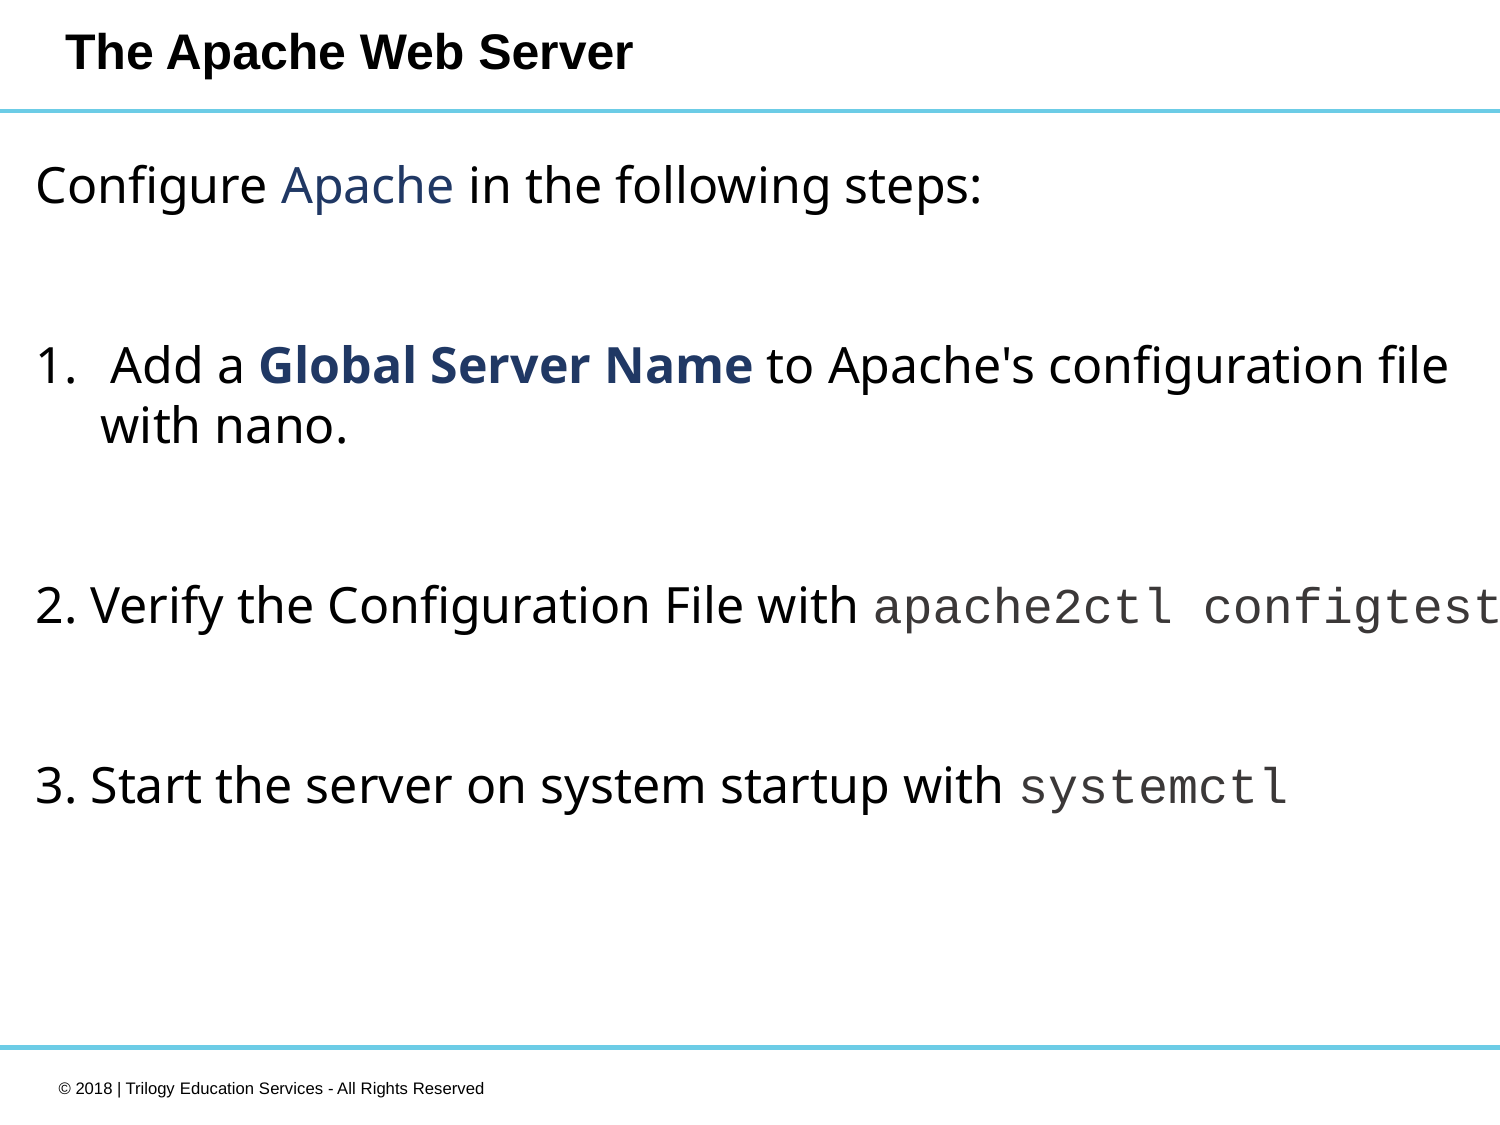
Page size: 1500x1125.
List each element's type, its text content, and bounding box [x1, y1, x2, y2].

text_box Configure Apache in the following steps: Add a Global Server Name to Apache's configuration file with nano. 2. Verify the Configuration File with apache2ctl configtest 3. Start the server on system startup with systemctl [20, 146, 1500, 882]
title The Apache Web Server [50, 0, 948, 108]
